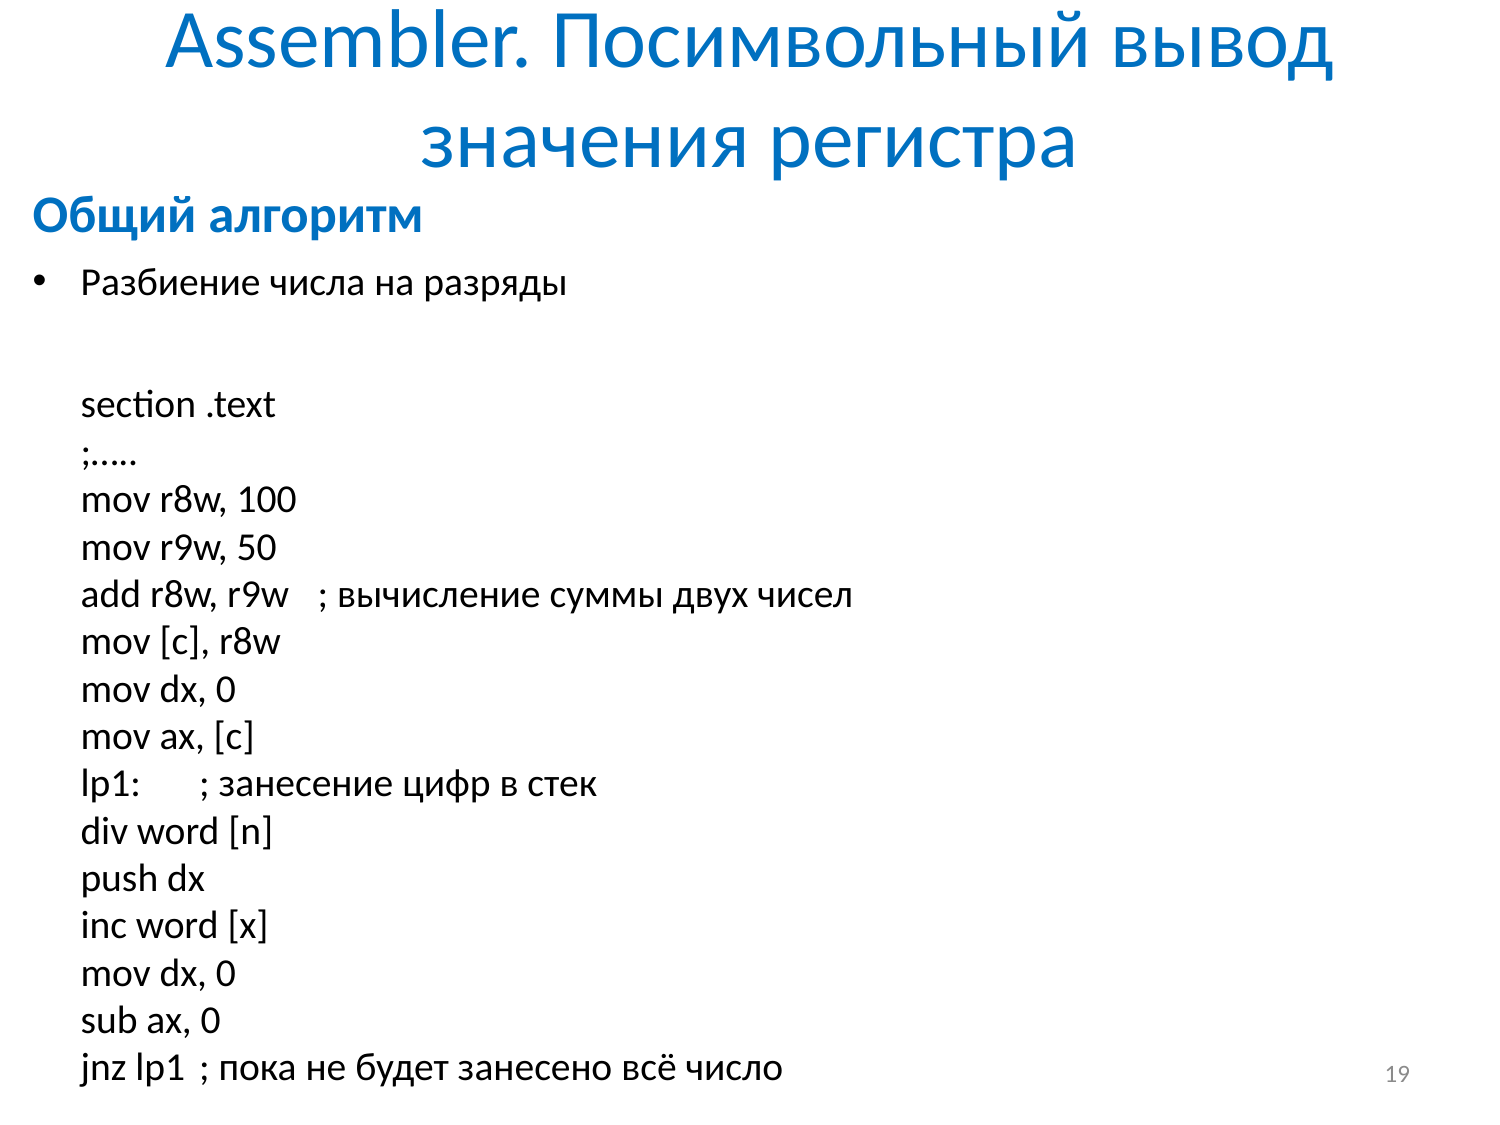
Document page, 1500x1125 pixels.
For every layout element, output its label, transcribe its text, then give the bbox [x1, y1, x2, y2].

list Общий алгоритм Разбиение числа на разряды section .text ;….. mov r8w, 100 mov r9w, 50 add r8w, r9w ; вычисление суммы двух чисел mov [c], r8w mov dx, 0 mov ax, [c] lp1: ; занесение цифр в стек div word [n] push dx inc word [x] mov dx, 0 sub ax, 0 jnz lp1 ; пока не будет занесено всё число [17, 149, 1425, 1103]
title Assembler. Посимвольный вывод значения регистра [75, 19, 1425, 149]
